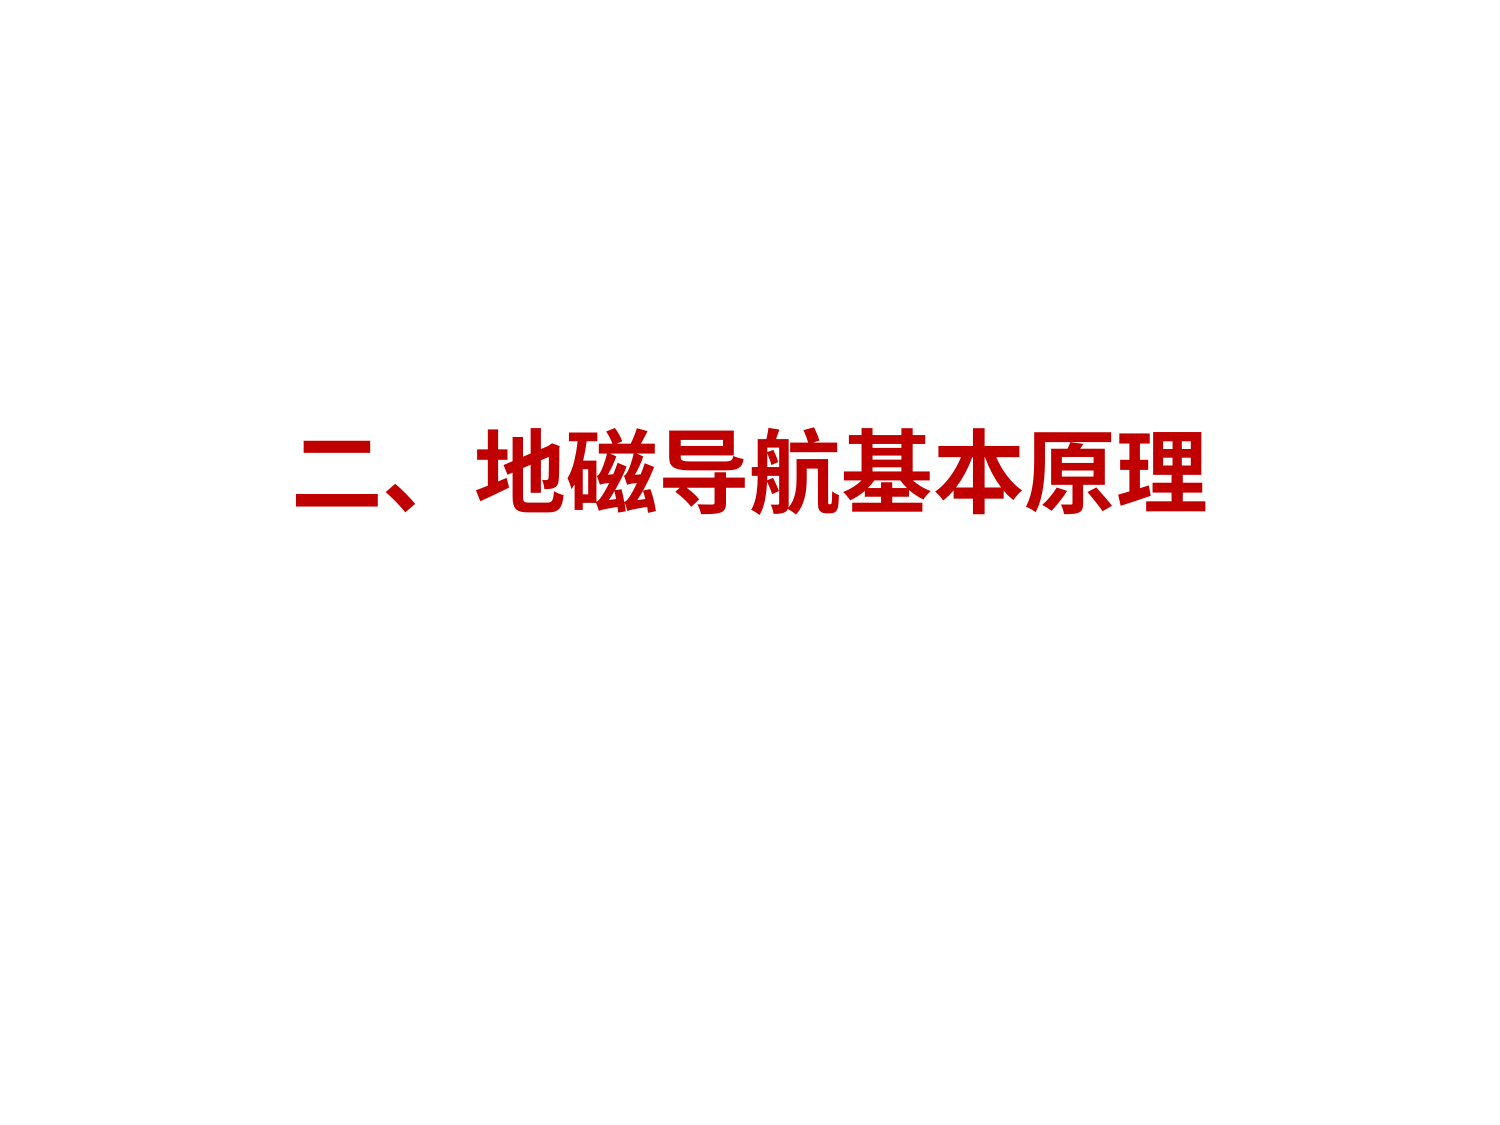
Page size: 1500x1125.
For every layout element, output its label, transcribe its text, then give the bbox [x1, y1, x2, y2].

title 二、地磁导航基本原理 [112, 349, 1388, 591]
